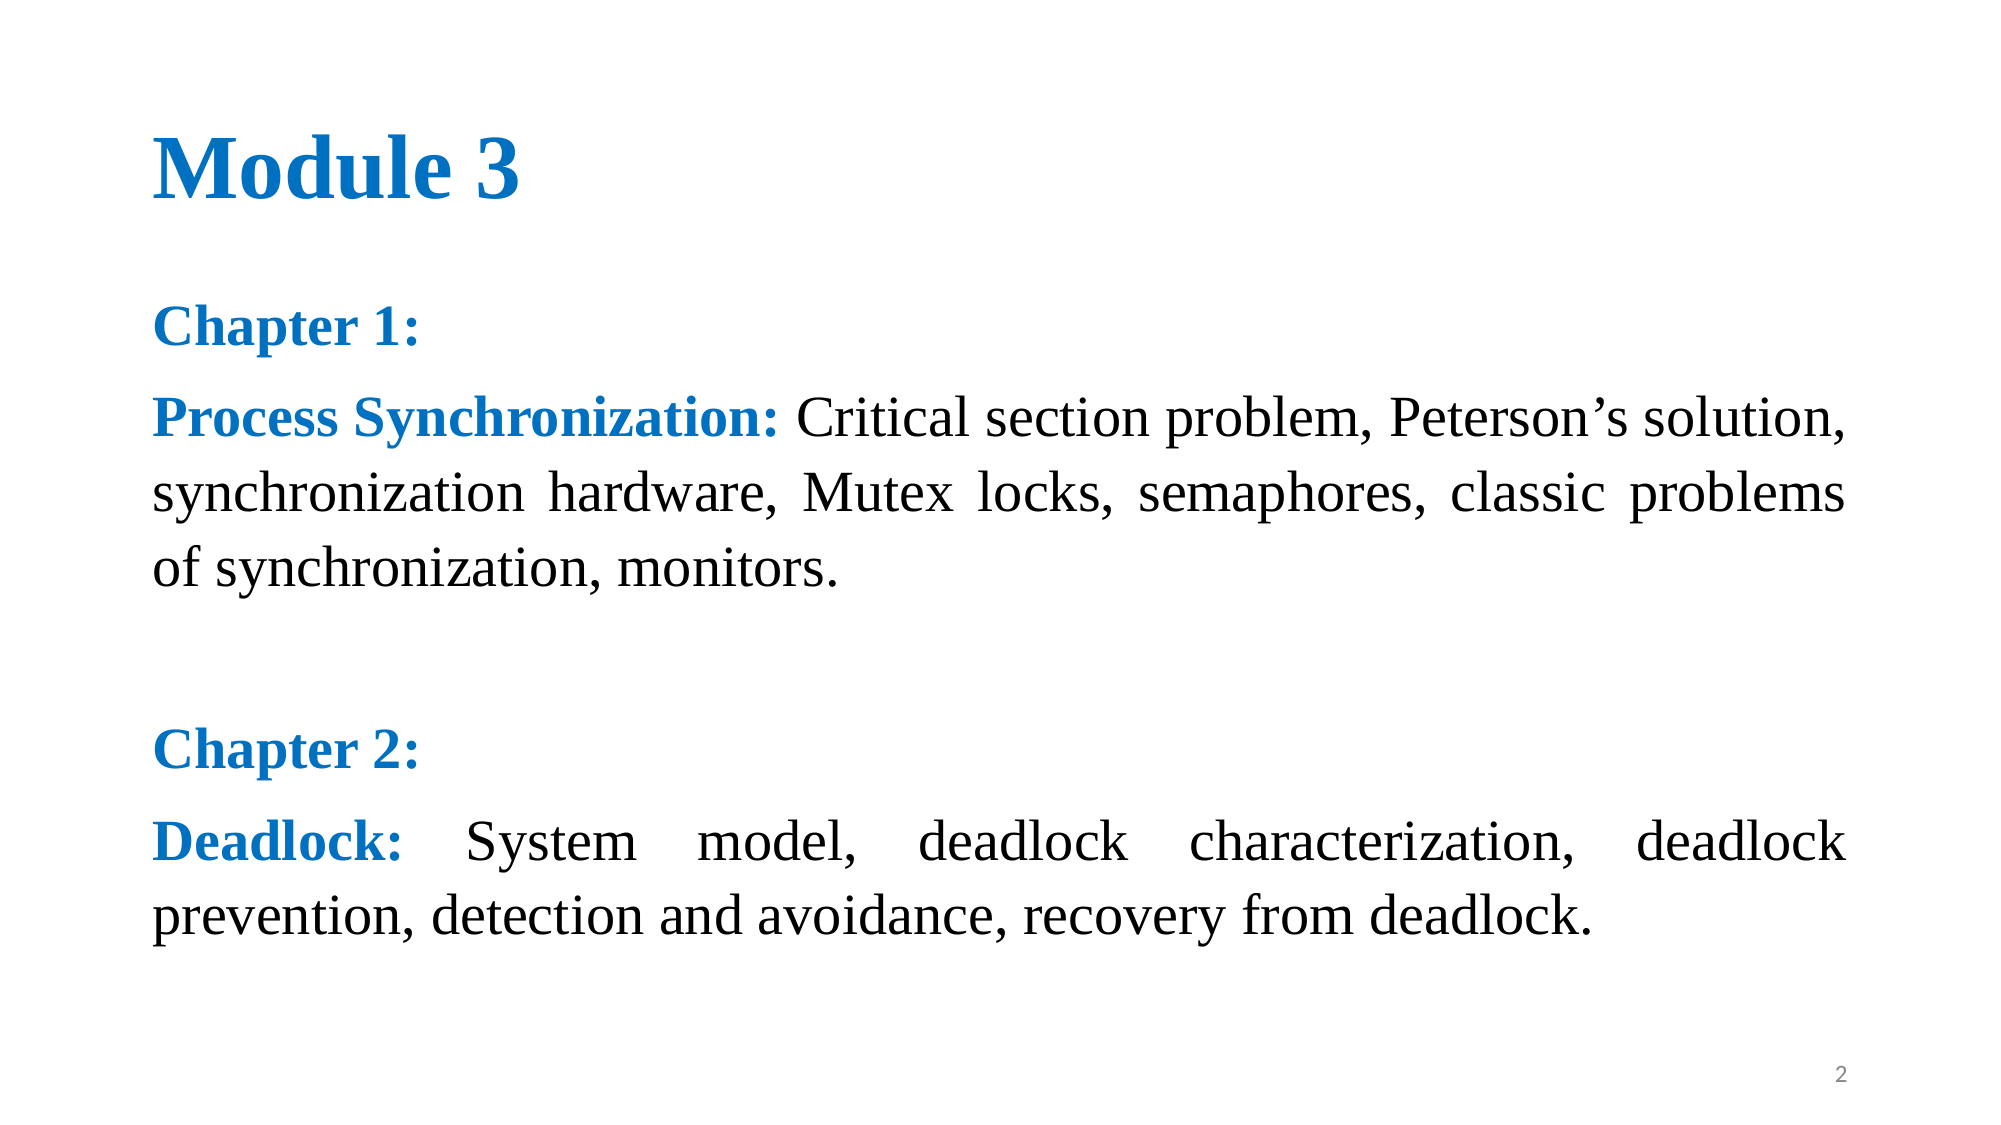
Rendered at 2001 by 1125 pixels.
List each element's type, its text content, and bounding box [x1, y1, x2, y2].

list Chapter 1: Process Synchronization: Critical section problem, Peterson’s solution, synchronization hardware, Mutex locks, semaphores, classic problems of synchronization, monitors. Chapter 2: Deadlock: System model, deadlock characterization, deadlock prevention, detection and avoidance, recovery from deadlock. [137, 274, 1863, 1019]
title Module 3 [137, 59, 1863, 274]
slide_number ‹#› [1412, 1042, 1863, 1103]
